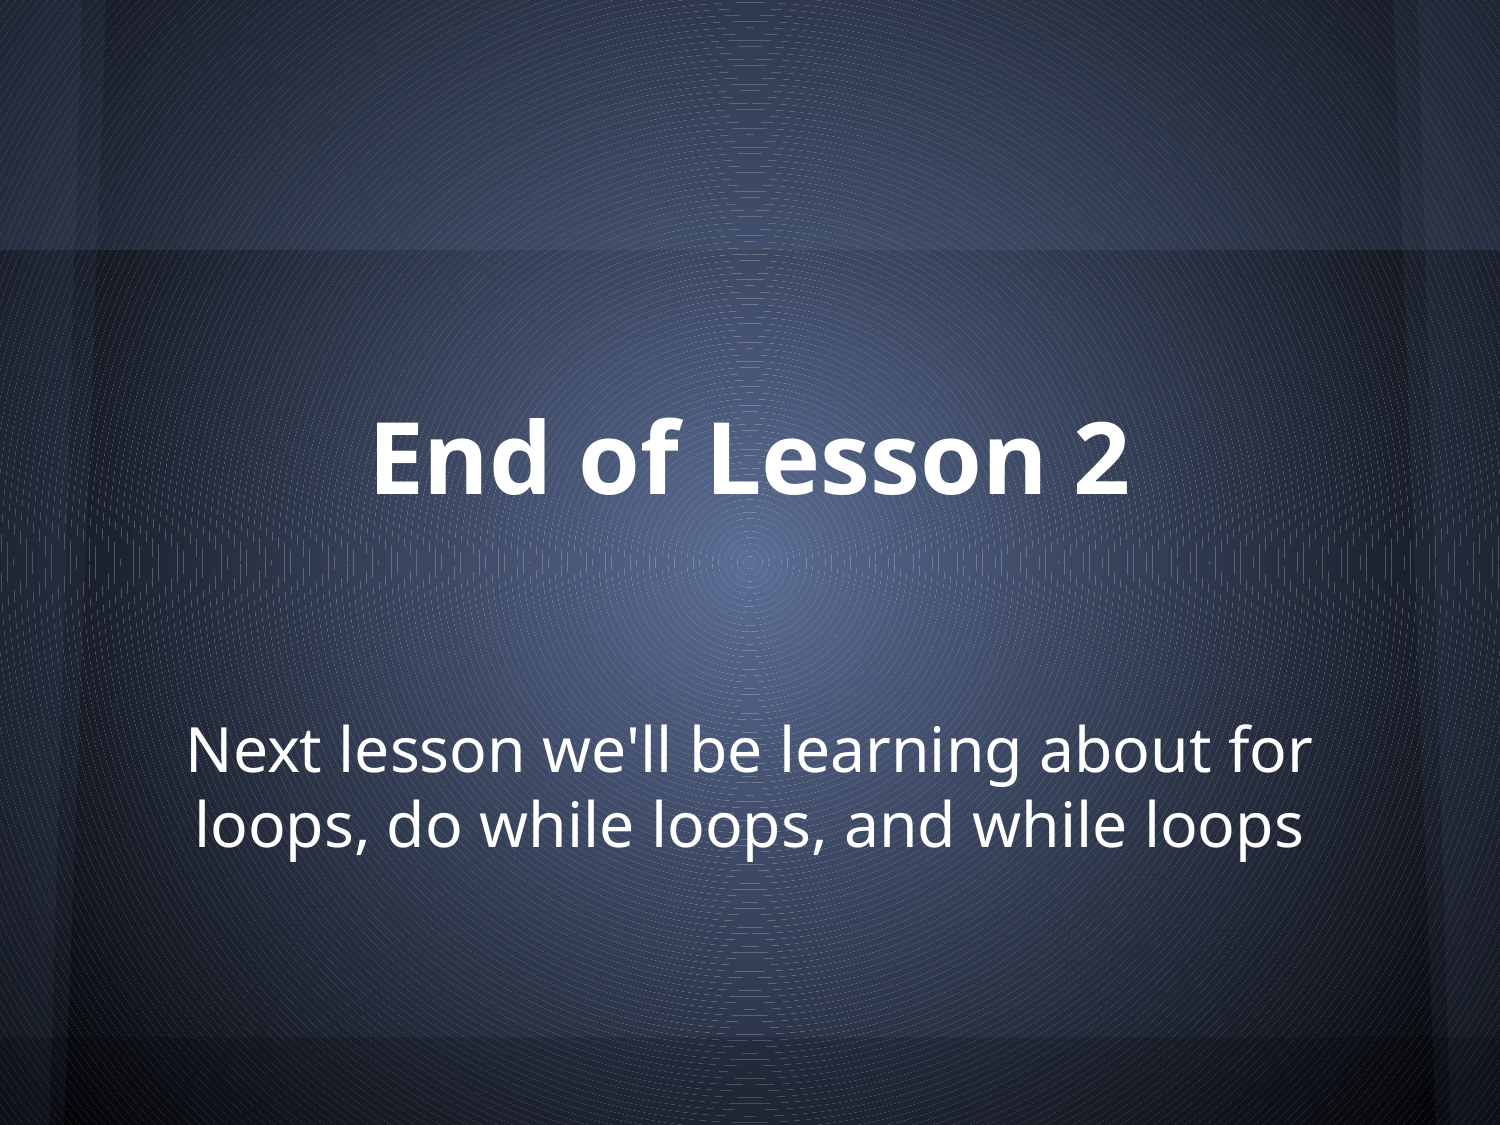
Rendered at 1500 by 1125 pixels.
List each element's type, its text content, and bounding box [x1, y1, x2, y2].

title End of Lesson 2 Next lesson we'll be learning about for loops, do while loops, and while loops [75, 379, 1425, 1125]
